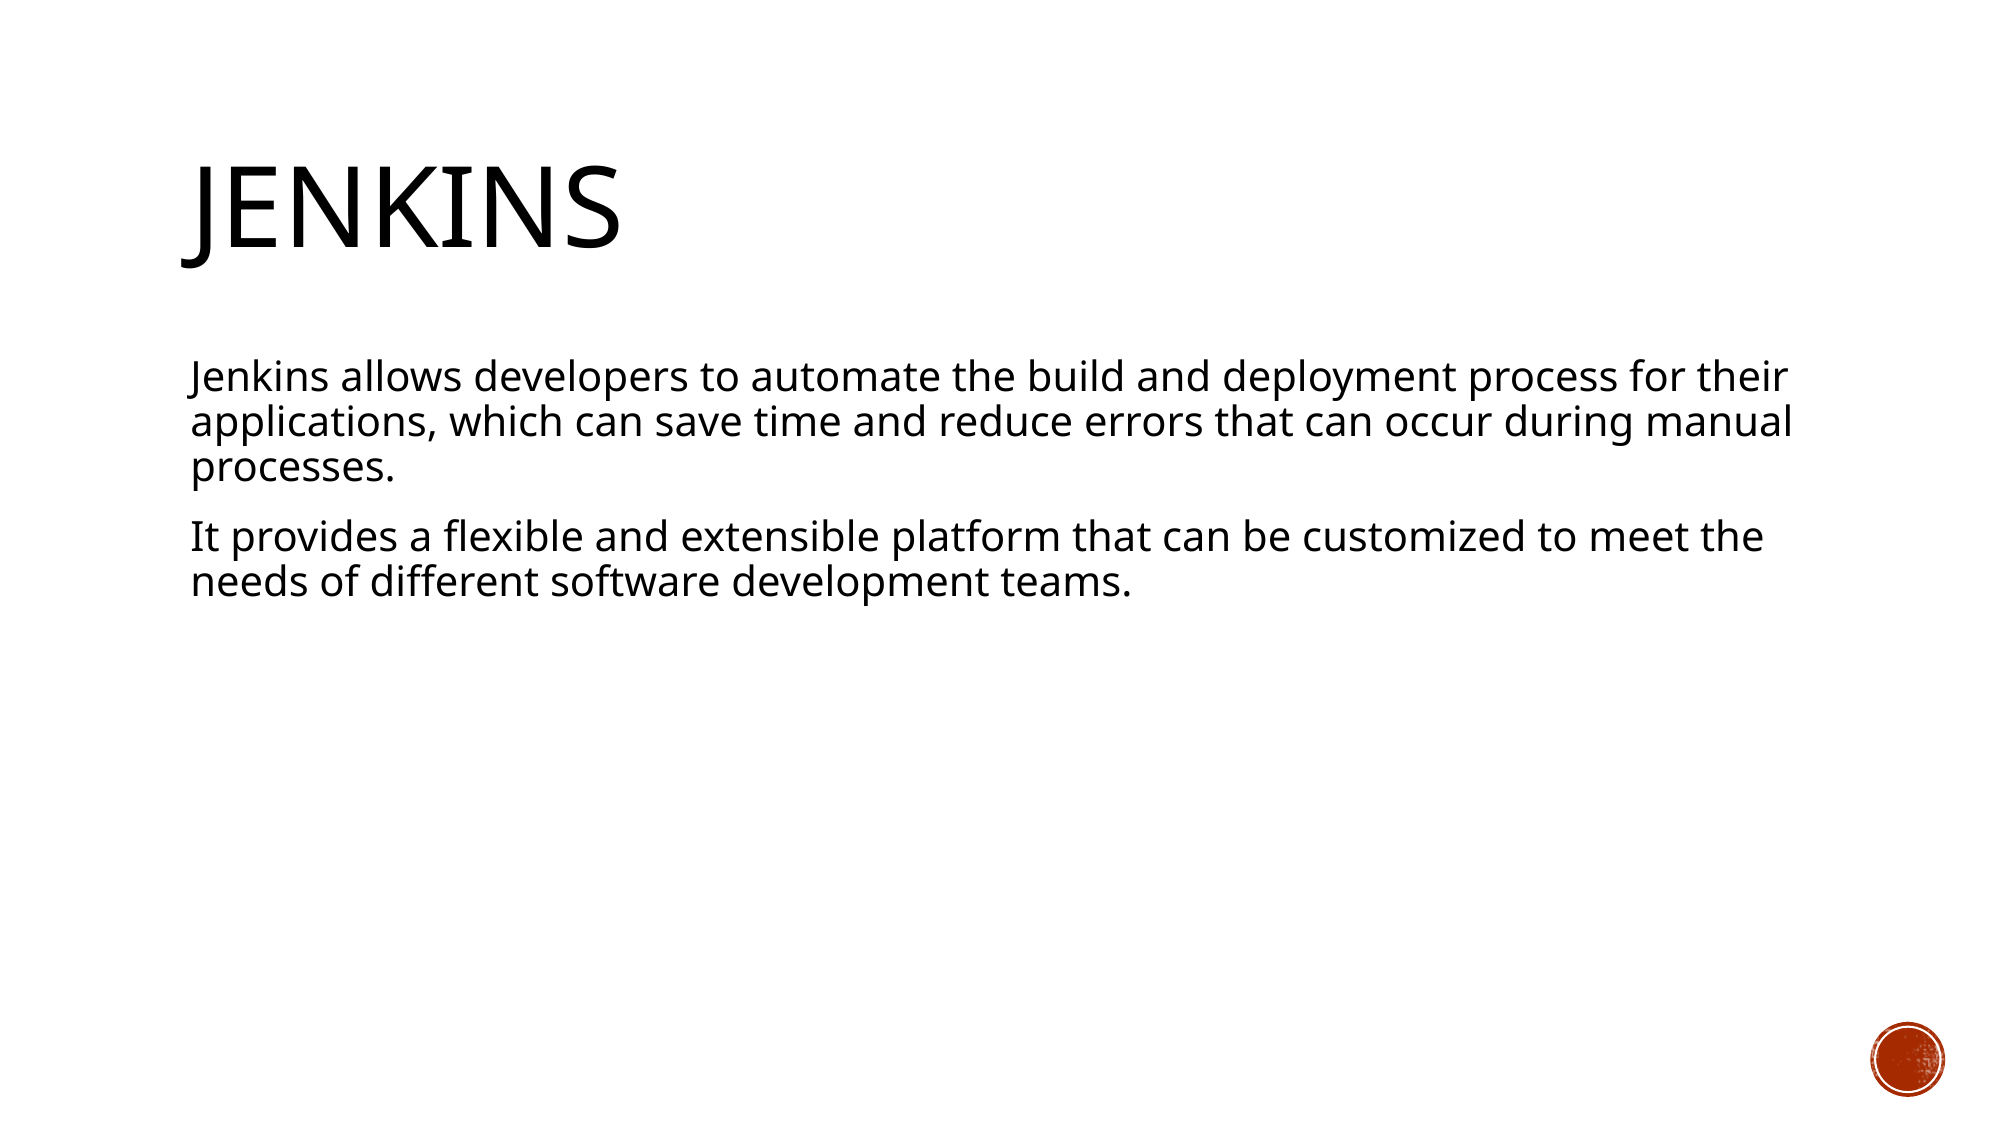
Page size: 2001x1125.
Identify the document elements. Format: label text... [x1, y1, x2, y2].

title jenkins [175, 79, 1826, 344]
list Jenkins allows developers to automate the build and deployment process for their applications, which can save time and reduce errors that can occur during manual processes. It provides a flexible and extensible platform that can be customized to meet the needs of different software development teams. [175, 348, 1826, 1013]
